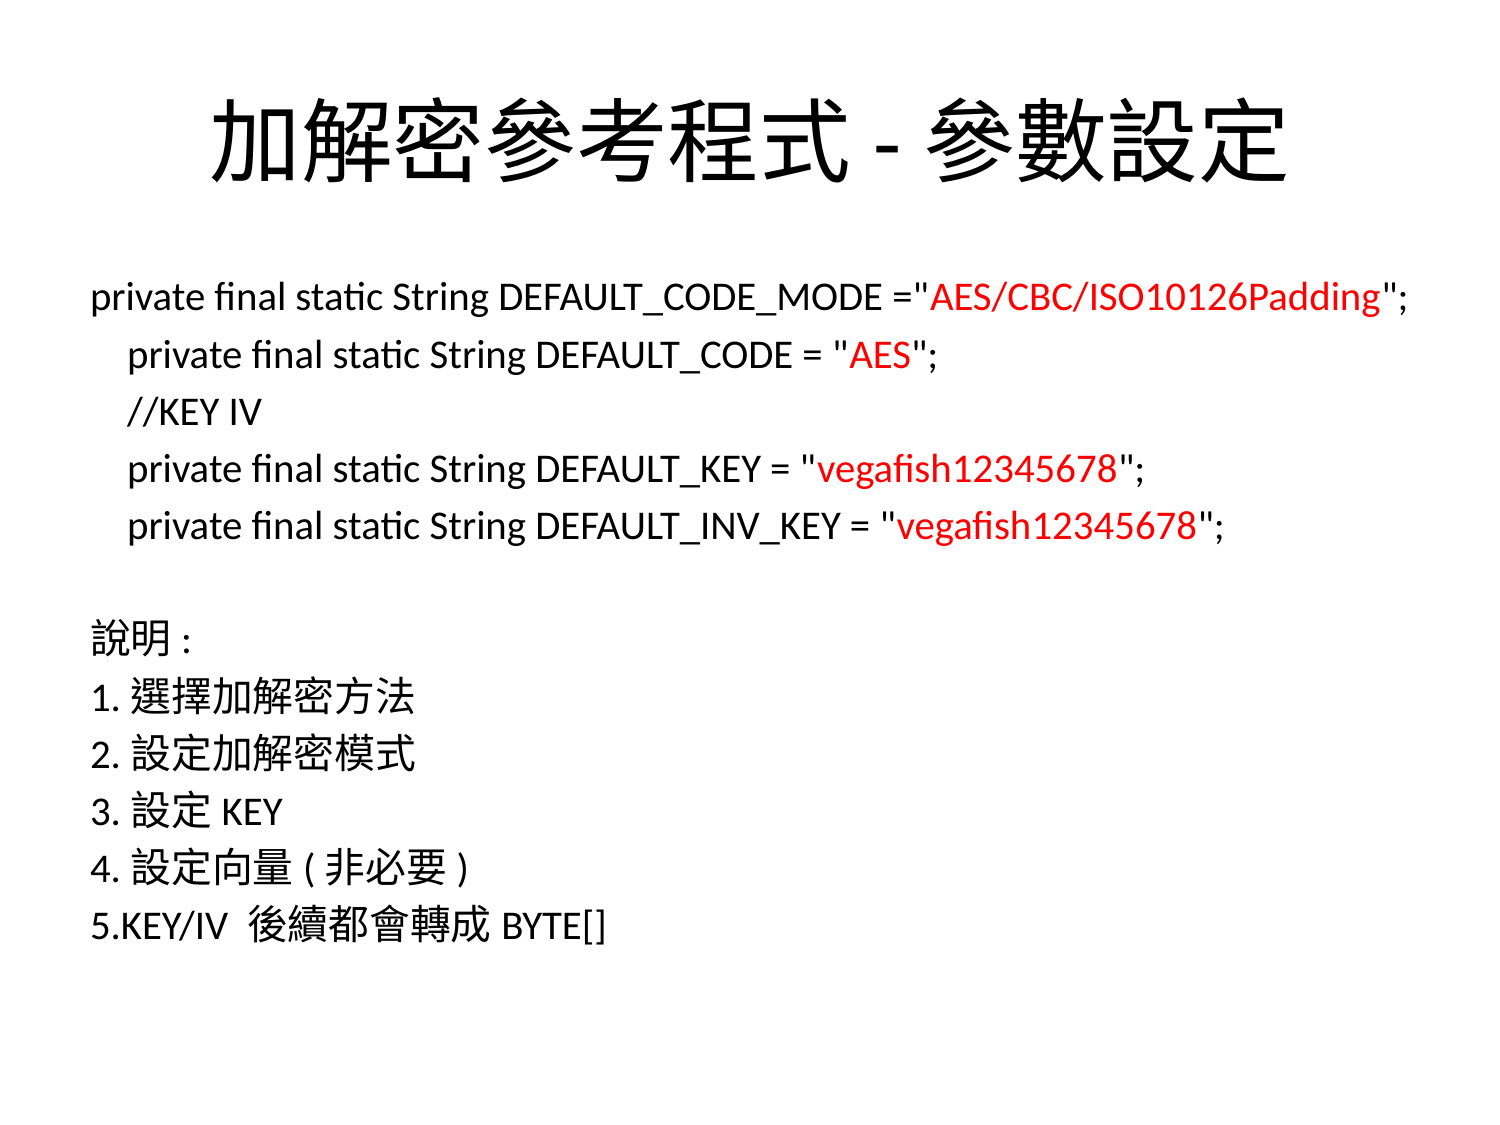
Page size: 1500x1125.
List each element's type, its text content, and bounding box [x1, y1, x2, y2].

title 加解密參考程式-參數設定 [75, 45, 1425, 233]
list private final static String DEFAULT_CODE_MODE ="AES/CBC/ISO10126Padding"; private final static String DEFAULT_CODE = "AES"; //KEY IV private final static String DEFAULT_KEY = "vegafish12345678"; private final static String DEFAULT_INV_KEY = "vegafish12345678"; 說明: 1.選擇加解密方法 2.設定加解密模式 3.設定KEY 4.設定向量(非必要) 5.KEY/IV 後續都會轉成BYTE[] [75, 262, 1425, 1005]
